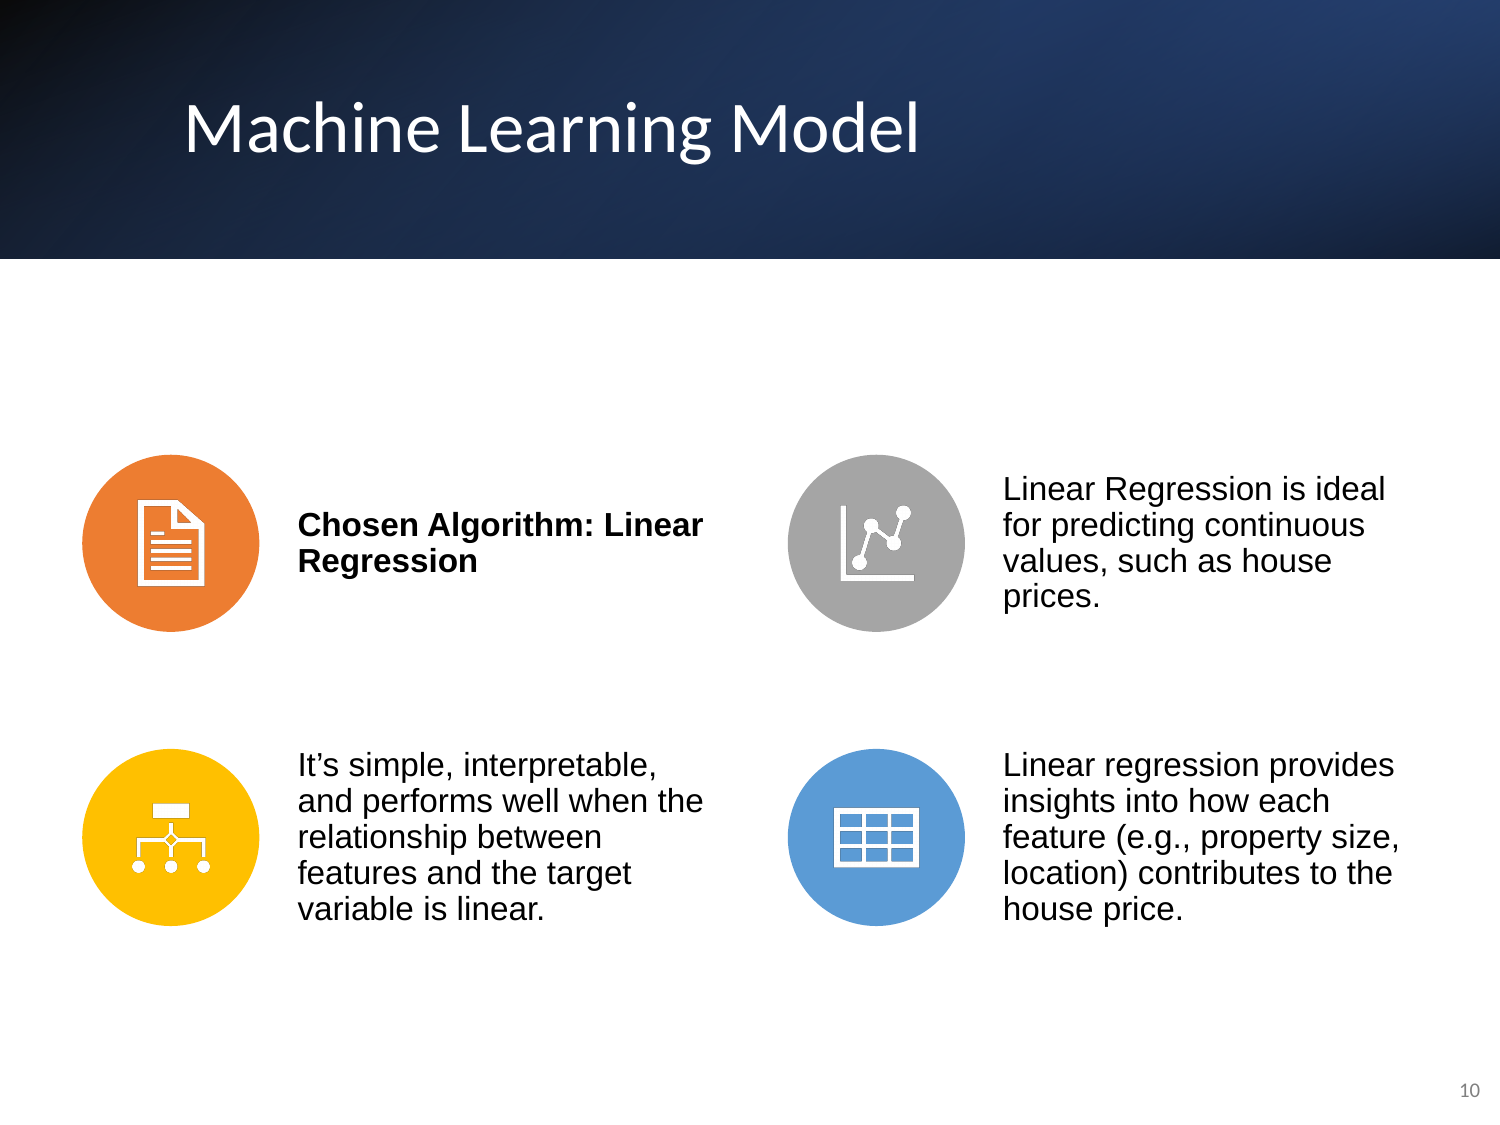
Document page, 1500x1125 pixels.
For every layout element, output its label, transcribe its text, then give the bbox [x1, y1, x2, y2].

text_box [0, 261, 1500, 1125]
title Machine Learning Model [168, 57, 1405, 202]
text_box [78, 346, 1424, 1035]
text_box [0, 0, 1500, 261]
slide_number 10 [1440, 1058, 1496, 1119]
